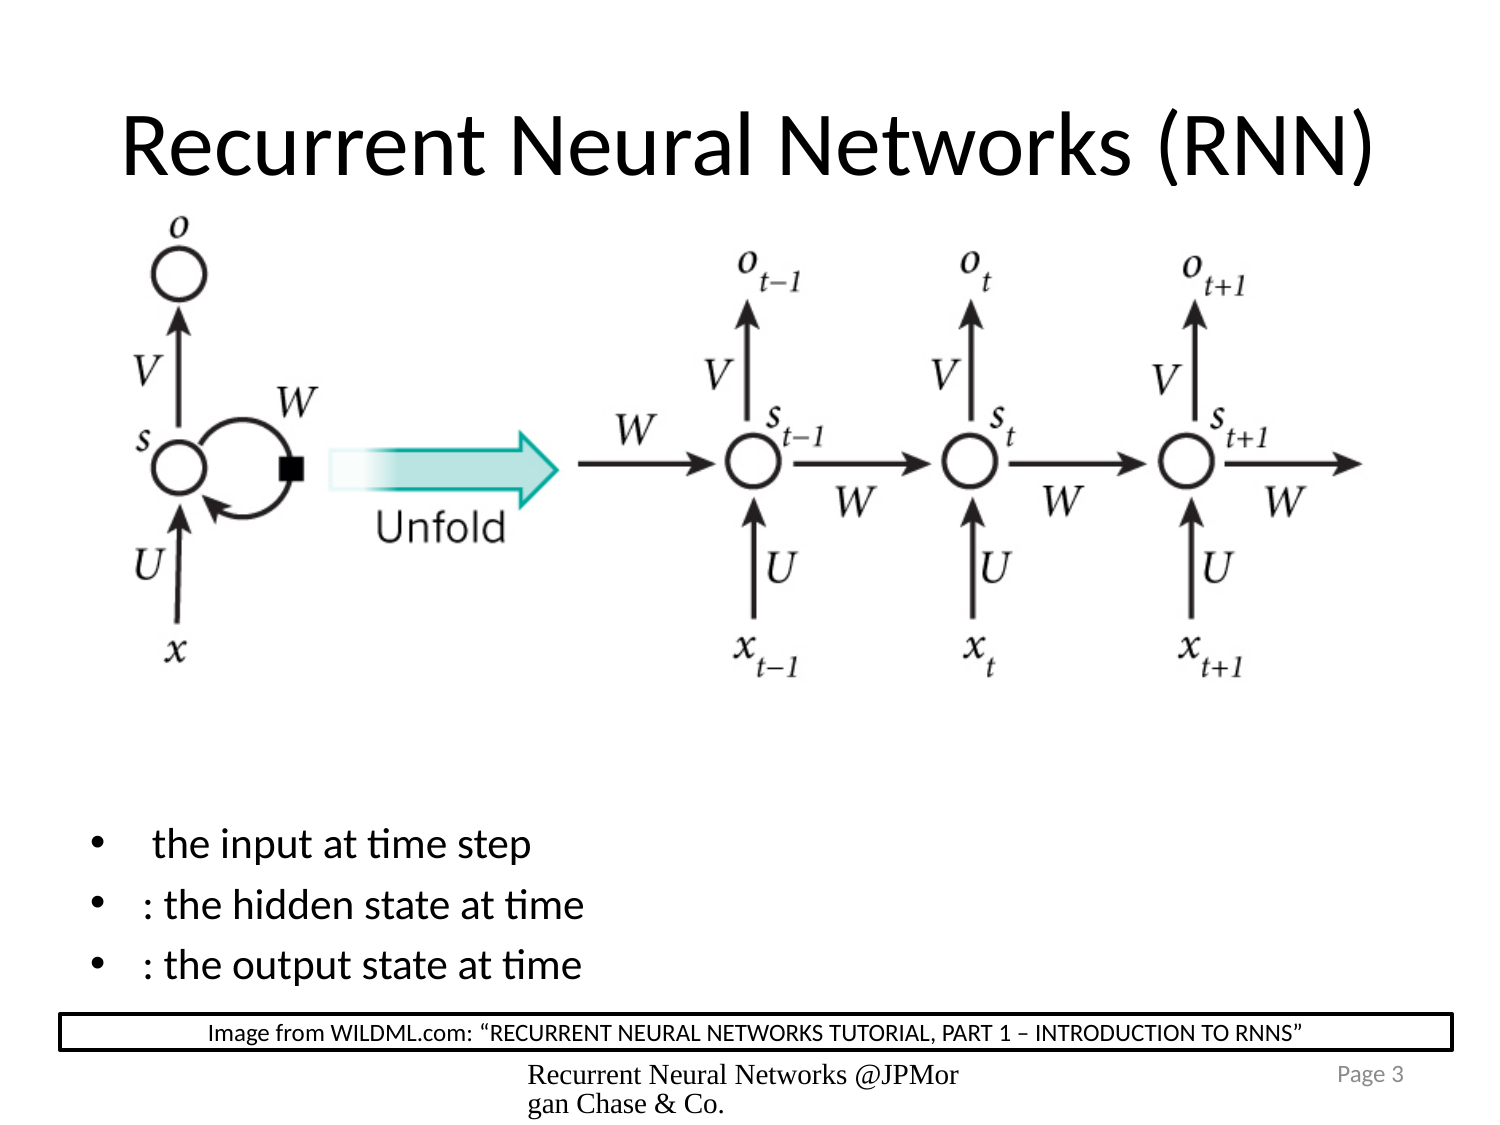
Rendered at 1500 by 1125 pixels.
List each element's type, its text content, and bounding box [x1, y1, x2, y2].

text_box Image from WILDML.com: “RECURRENT NEURAL NETWORKS TUTORIAL, PART 1 – INTRODUCTION TO RNNS” [58, 1012, 1454, 1052]
footer Recurrent Neural Networks @JPMorgan Chase & Co. [512, 1052, 988, 1103]
title Recurrent Neural Networks (RNN) [75, 45, 1425, 233]
slide_number Page 3 [1074, 1052, 1425, 1103]
picture [107, 186, 1373, 695]
